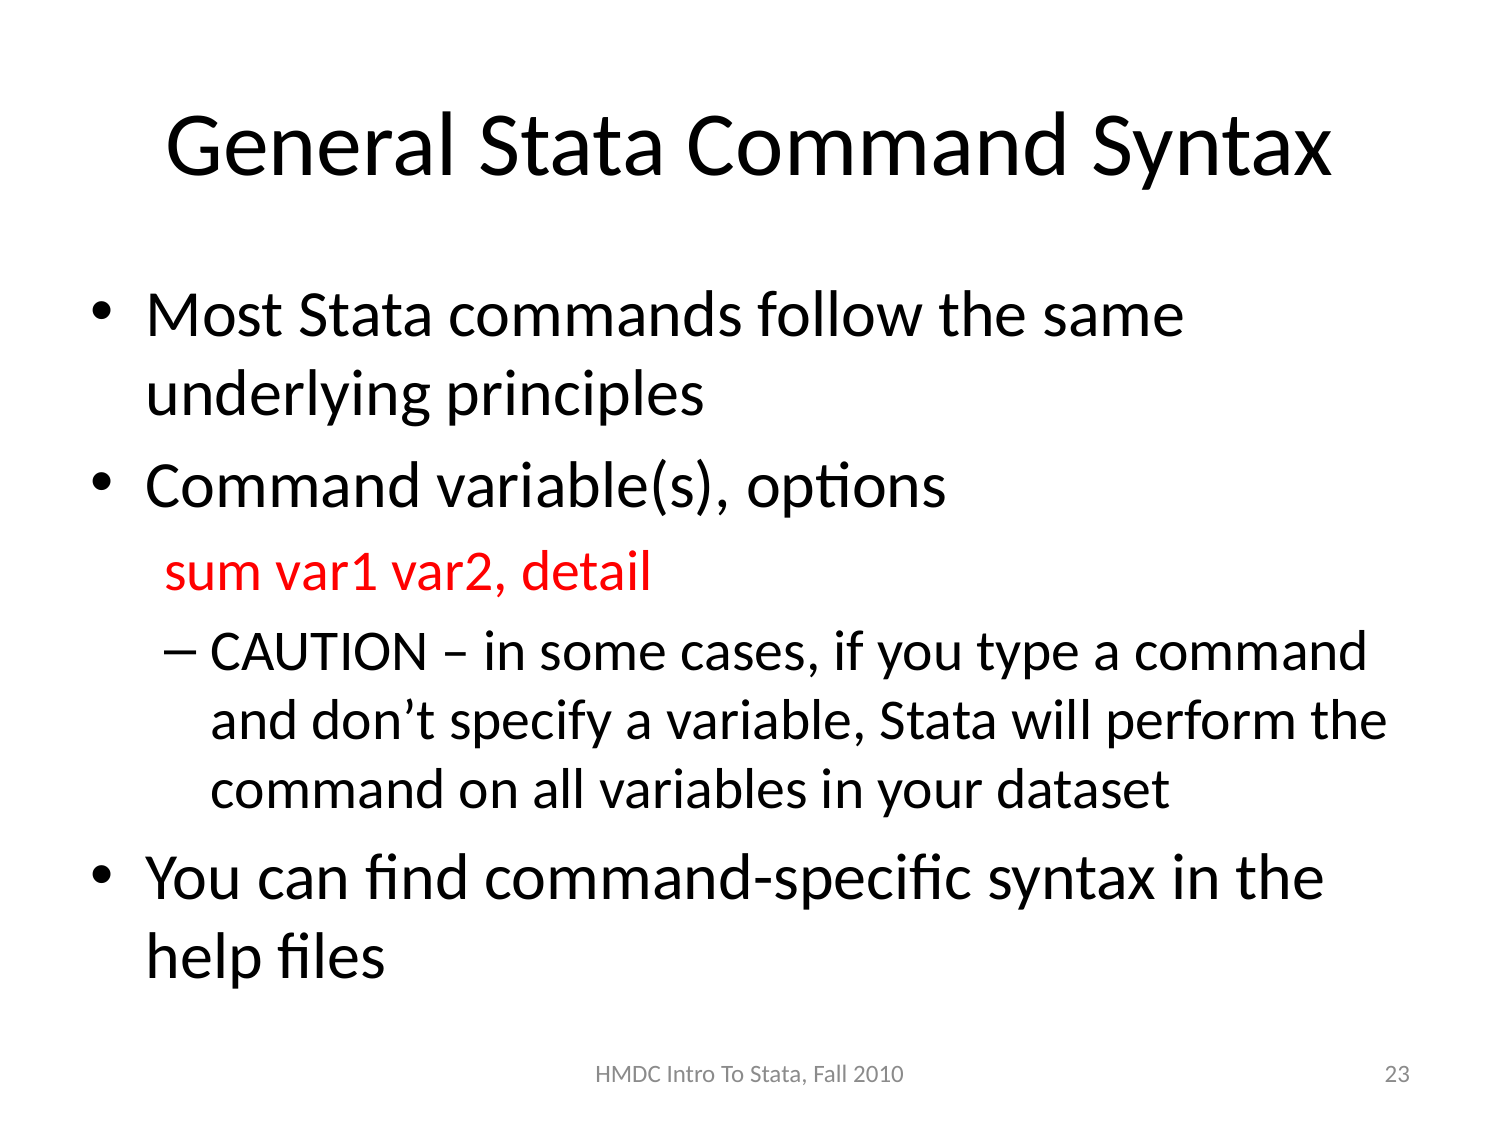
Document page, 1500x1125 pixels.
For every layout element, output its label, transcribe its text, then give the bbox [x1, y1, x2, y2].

list Most Stata commands follow the same underlying principles Command variable(s), options sum var1 var2, detail CAUTION – in some cases, if you type a command and don’t specify a variable, Stata will perform the command on all variables in your dataset You can find command-specific syntax in the help files [75, 262, 1425, 1005]
slide_number 23 [1074, 1042, 1425, 1103]
title General Stata Command Syntax [75, 45, 1425, 233]
footer HMDC Intro To Stata, Fall 2010 [512, 1042, 988, 1103]
